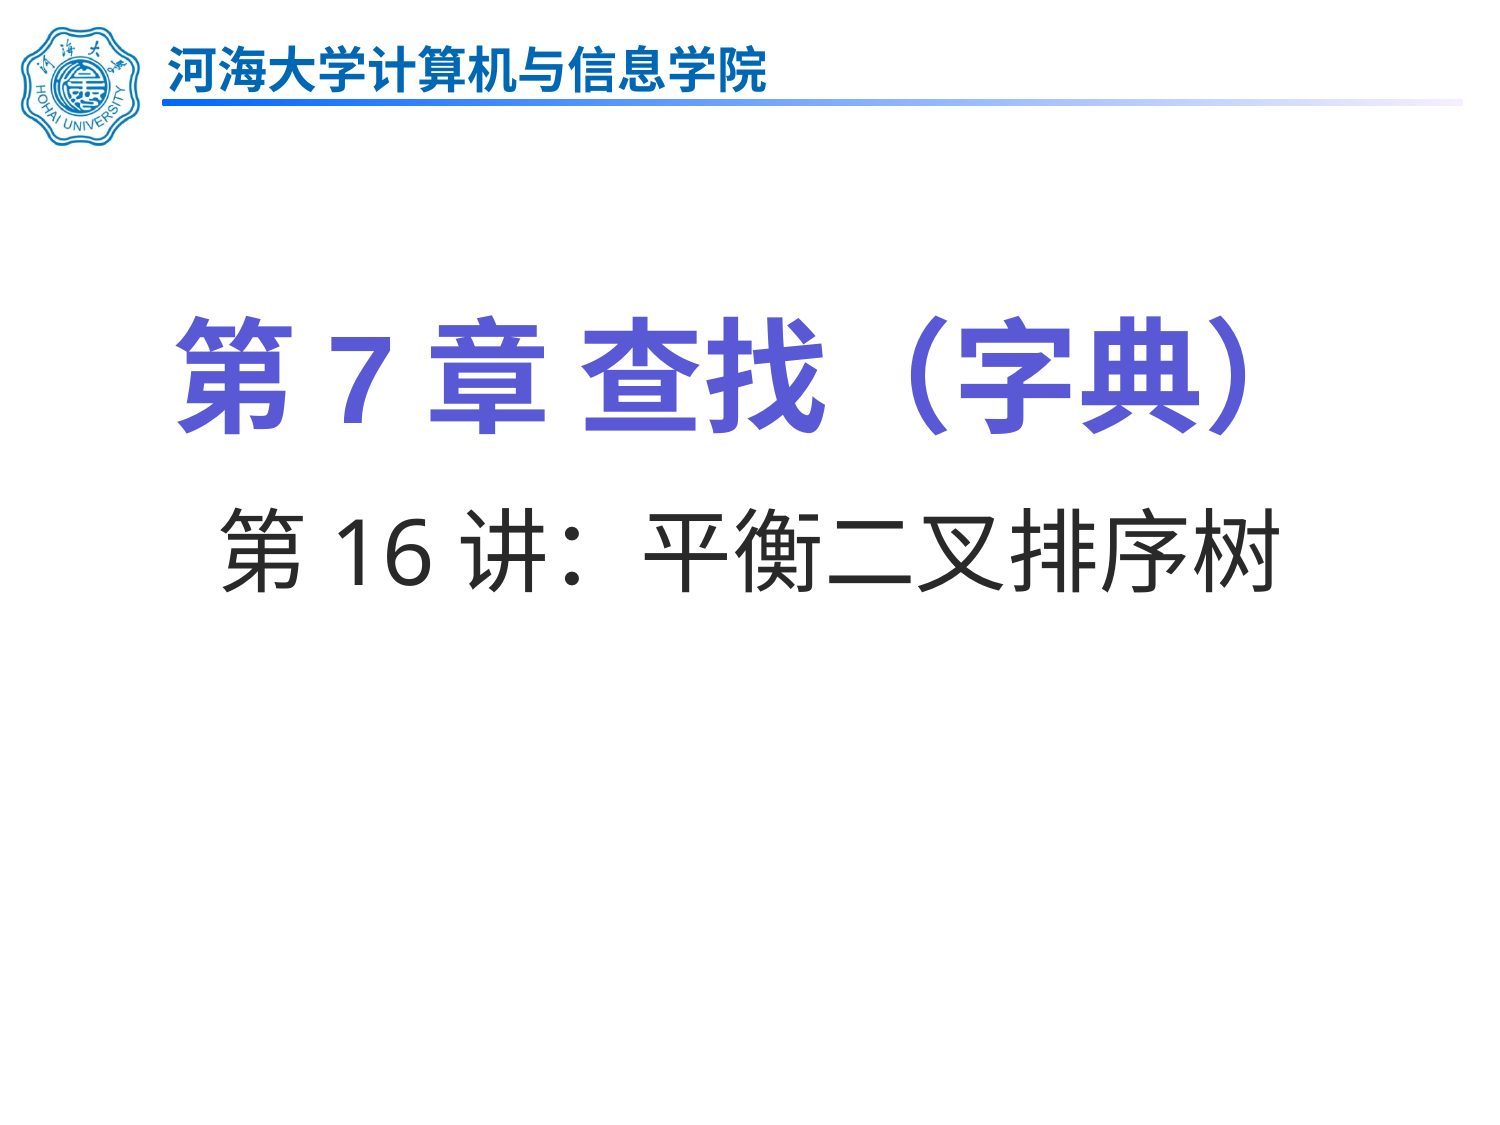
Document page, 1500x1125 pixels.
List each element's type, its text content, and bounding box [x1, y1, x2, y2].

picture [0, 0, 159, 170]
text_box 第7章 查找（字典） 第16讲：平衡二叉排序树 [0, 290, 1500, 612]
text_box [916, 99, 1463, 106]
text_box 河海大学计算机与信息学院 [163, 30, 916, 106]
